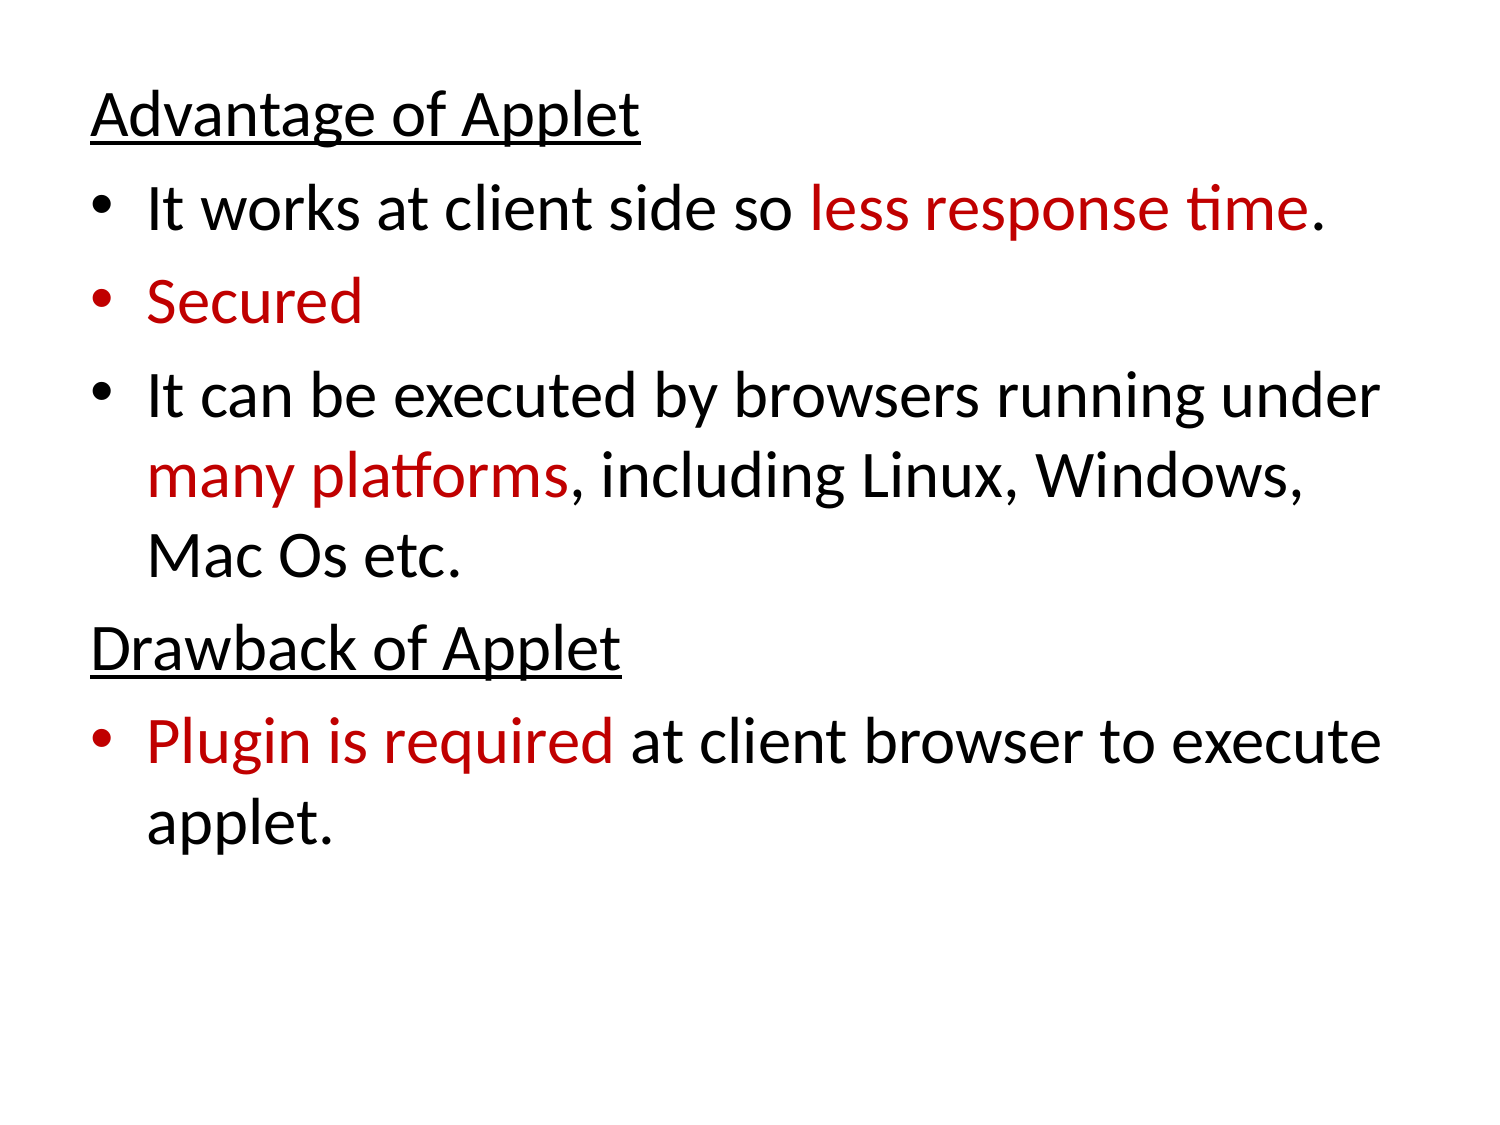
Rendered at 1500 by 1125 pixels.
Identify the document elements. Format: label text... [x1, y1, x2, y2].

list Advantage of Applet It works at client side so less response time. Secured It can be executed by browsers running under many platforms, including Linux, Windows, Mac Os etc. Drawback of Applet Plugin is required at client browser to execute applet. [75, 62, 1425, 1005]
